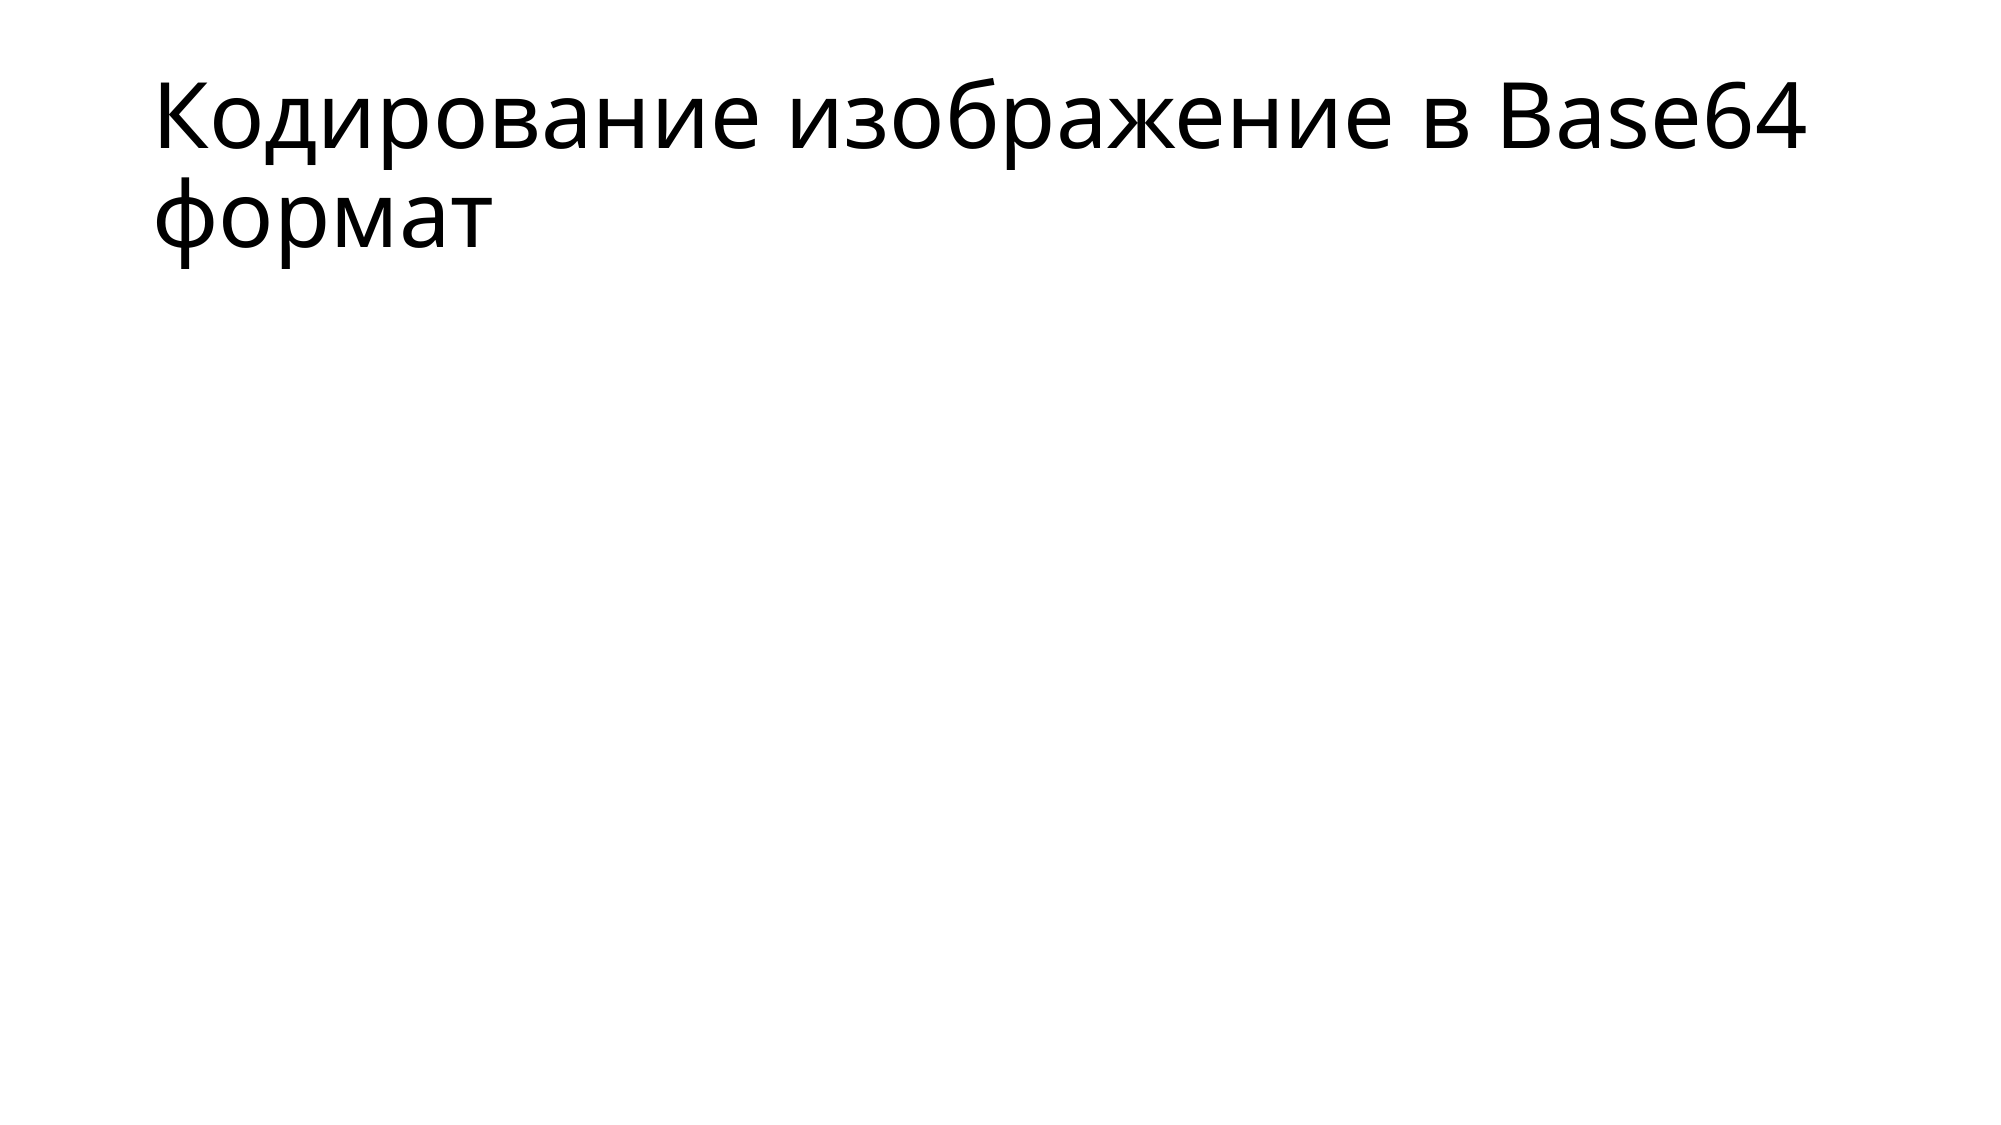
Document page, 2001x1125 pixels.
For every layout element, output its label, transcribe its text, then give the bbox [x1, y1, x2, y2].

title Кодирование изображение в Base64 формат [137, 59, 1863, 278]
